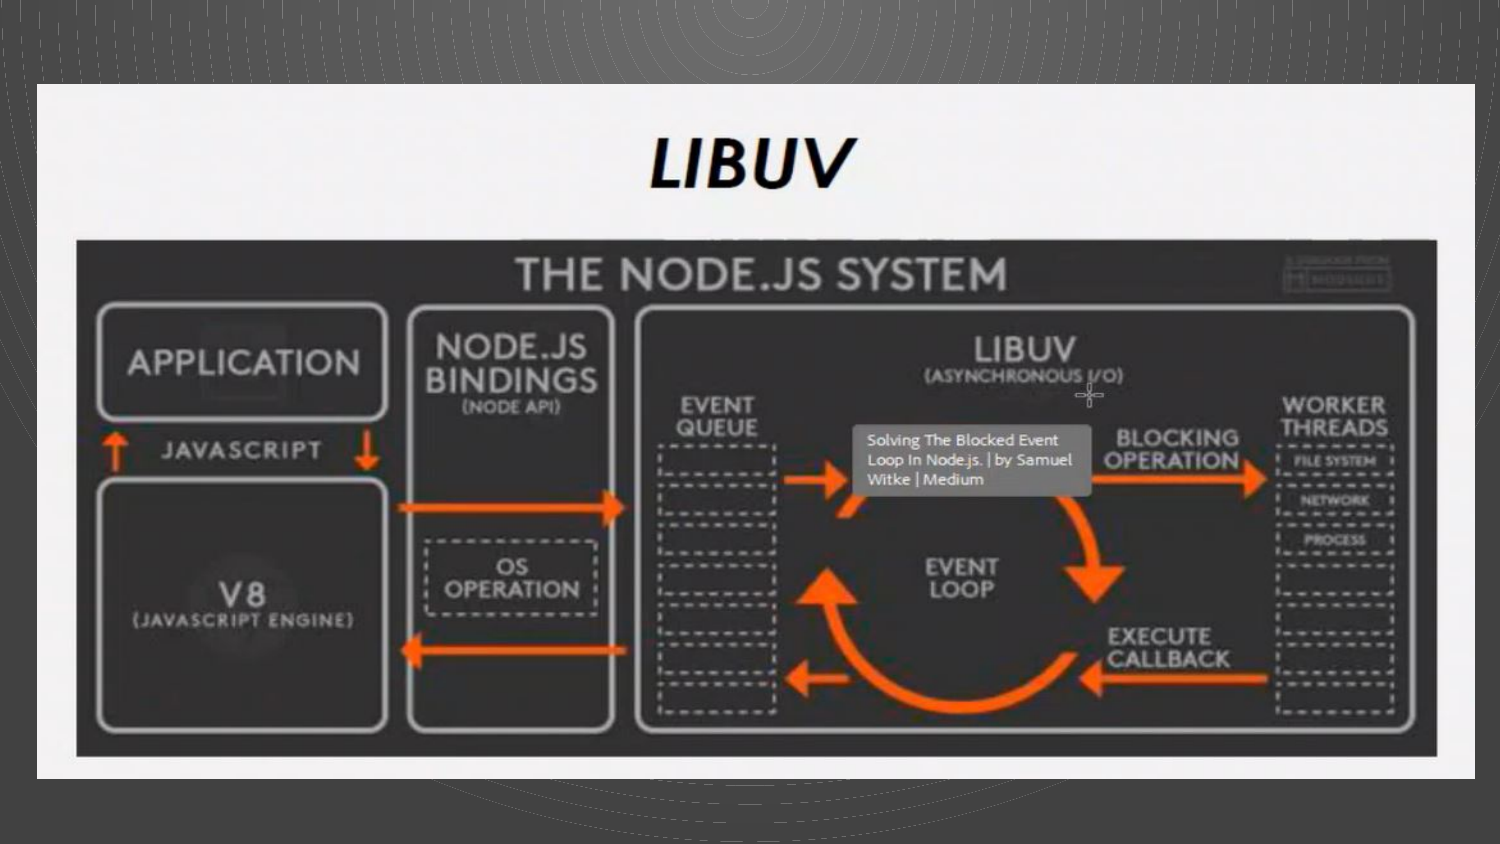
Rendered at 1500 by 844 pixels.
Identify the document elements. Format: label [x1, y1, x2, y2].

picture [37, 84, 1476, 779]
